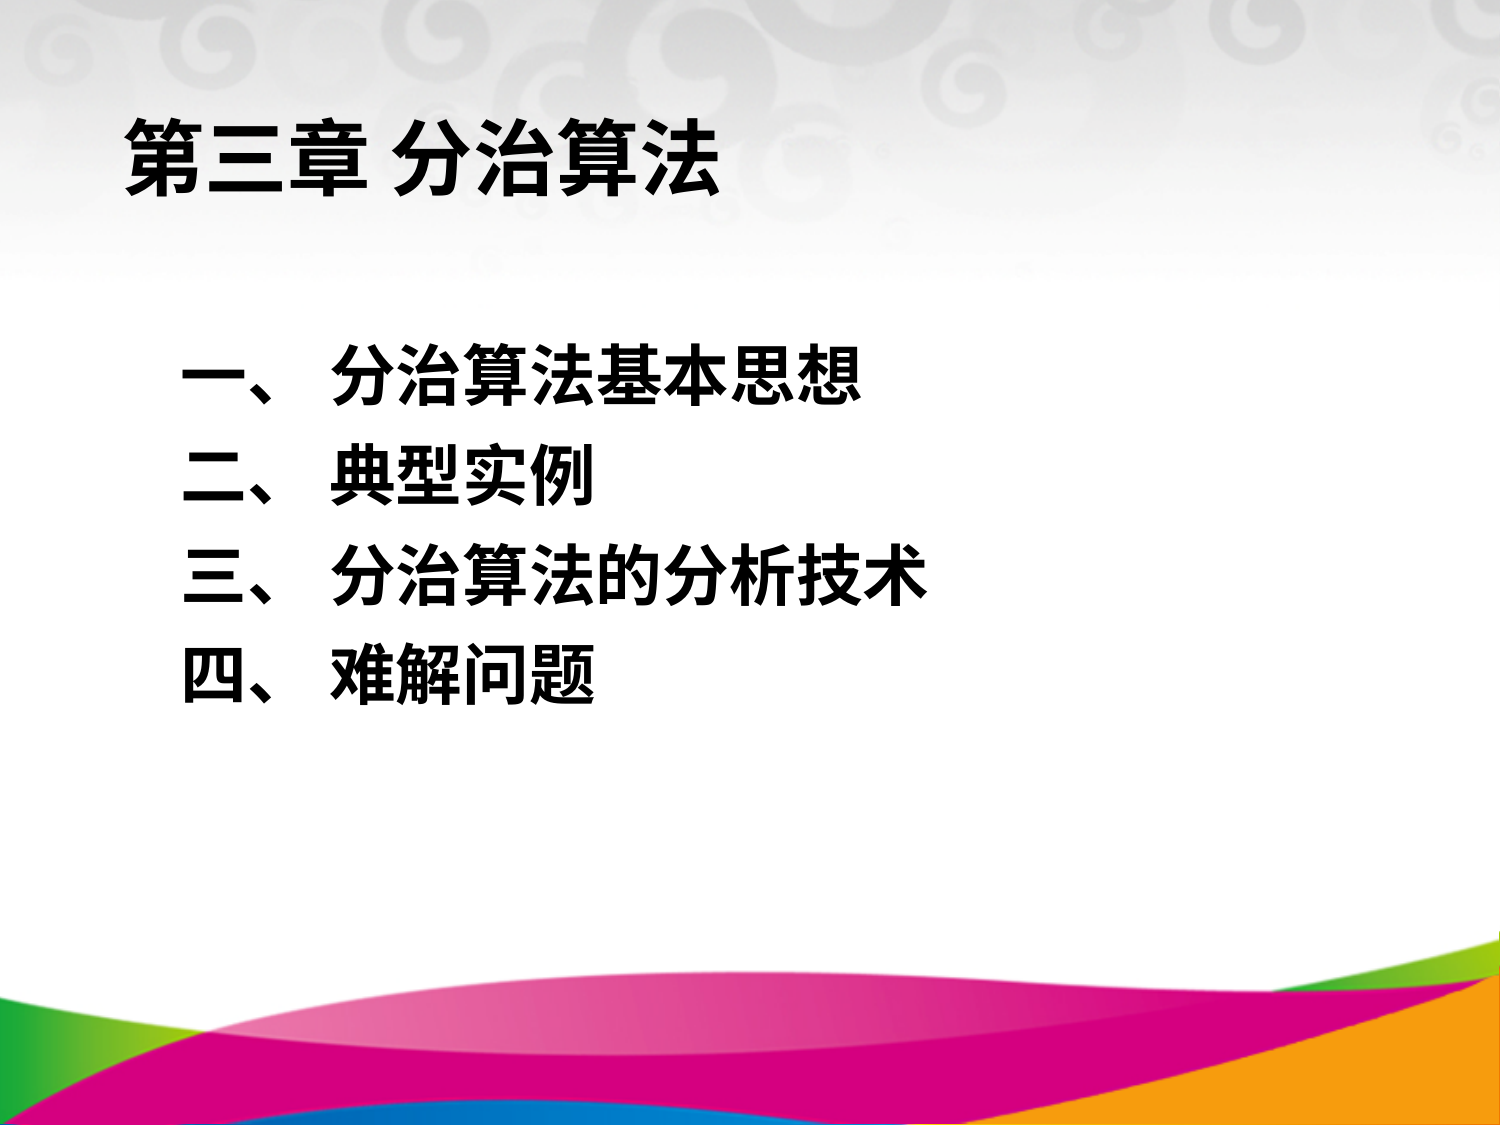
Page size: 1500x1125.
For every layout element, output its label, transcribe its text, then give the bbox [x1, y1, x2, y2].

title 第三章 分治算法 [75, 62, 1425, 250]
picture [0, 0, 1500, 1125]
list 一、 分治算法基本思想 二、 典型实例 三、 分治算法的分析技术 四、 难解问题 [171, 326, 1187, 905]
